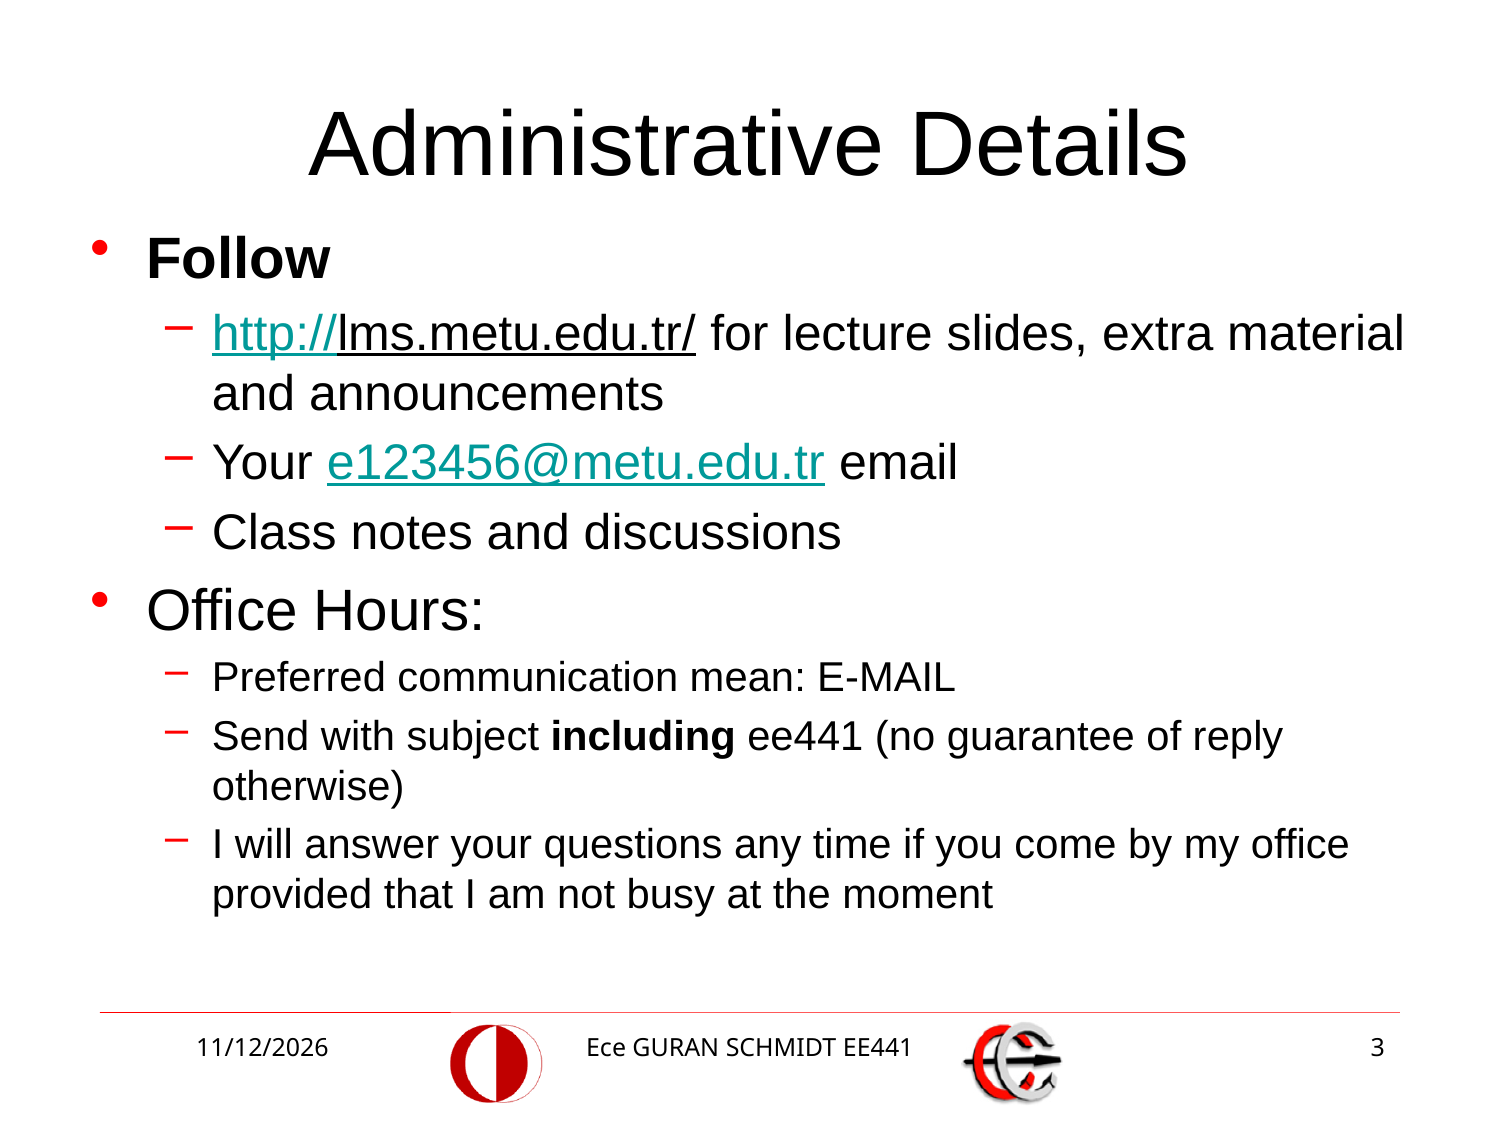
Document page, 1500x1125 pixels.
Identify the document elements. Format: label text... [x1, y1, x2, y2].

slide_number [99, 1024, 425, 1103]
picture [448, 1023, 543, 1103]
slide_number 3 [1074, 1024, 1400, 1103]
picture [950, 1019, 1068, 1106]
title Administrative Details [75, 45, 1425, 212]
footer Ece GURAN SCHMIDT EE441 [512, 1024, 988, 1103]
list Follow http://lms.metu.edu.tr/ for lecture slides, extra material and announcements Your e123456@metu.edu.tr email Class notes and discussions Office Hours: Preferred communication mean: E-MAIL Send with subject including ee441 (no guarantee of reply otherwise) I will answer your questions any time if you come by my office provided that I am not busy at the moment [75, 212, 1425, 955]
